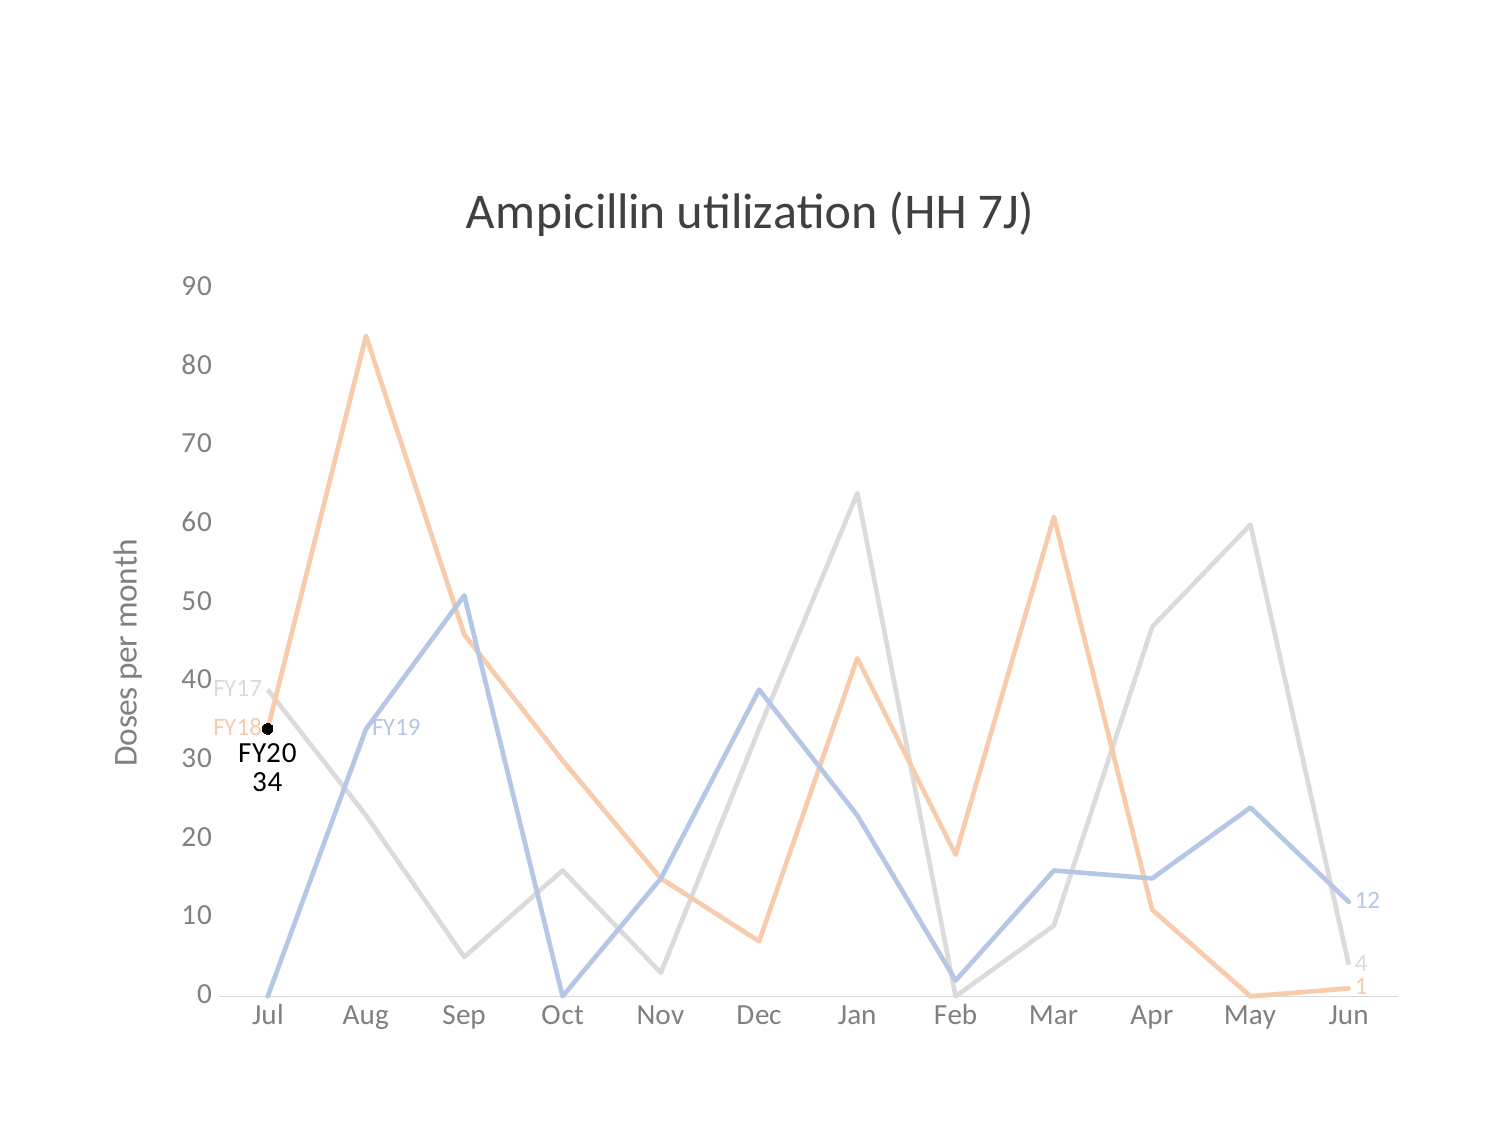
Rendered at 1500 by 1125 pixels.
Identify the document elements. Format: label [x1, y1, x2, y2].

chart [74, 149, 1425, 1050]
